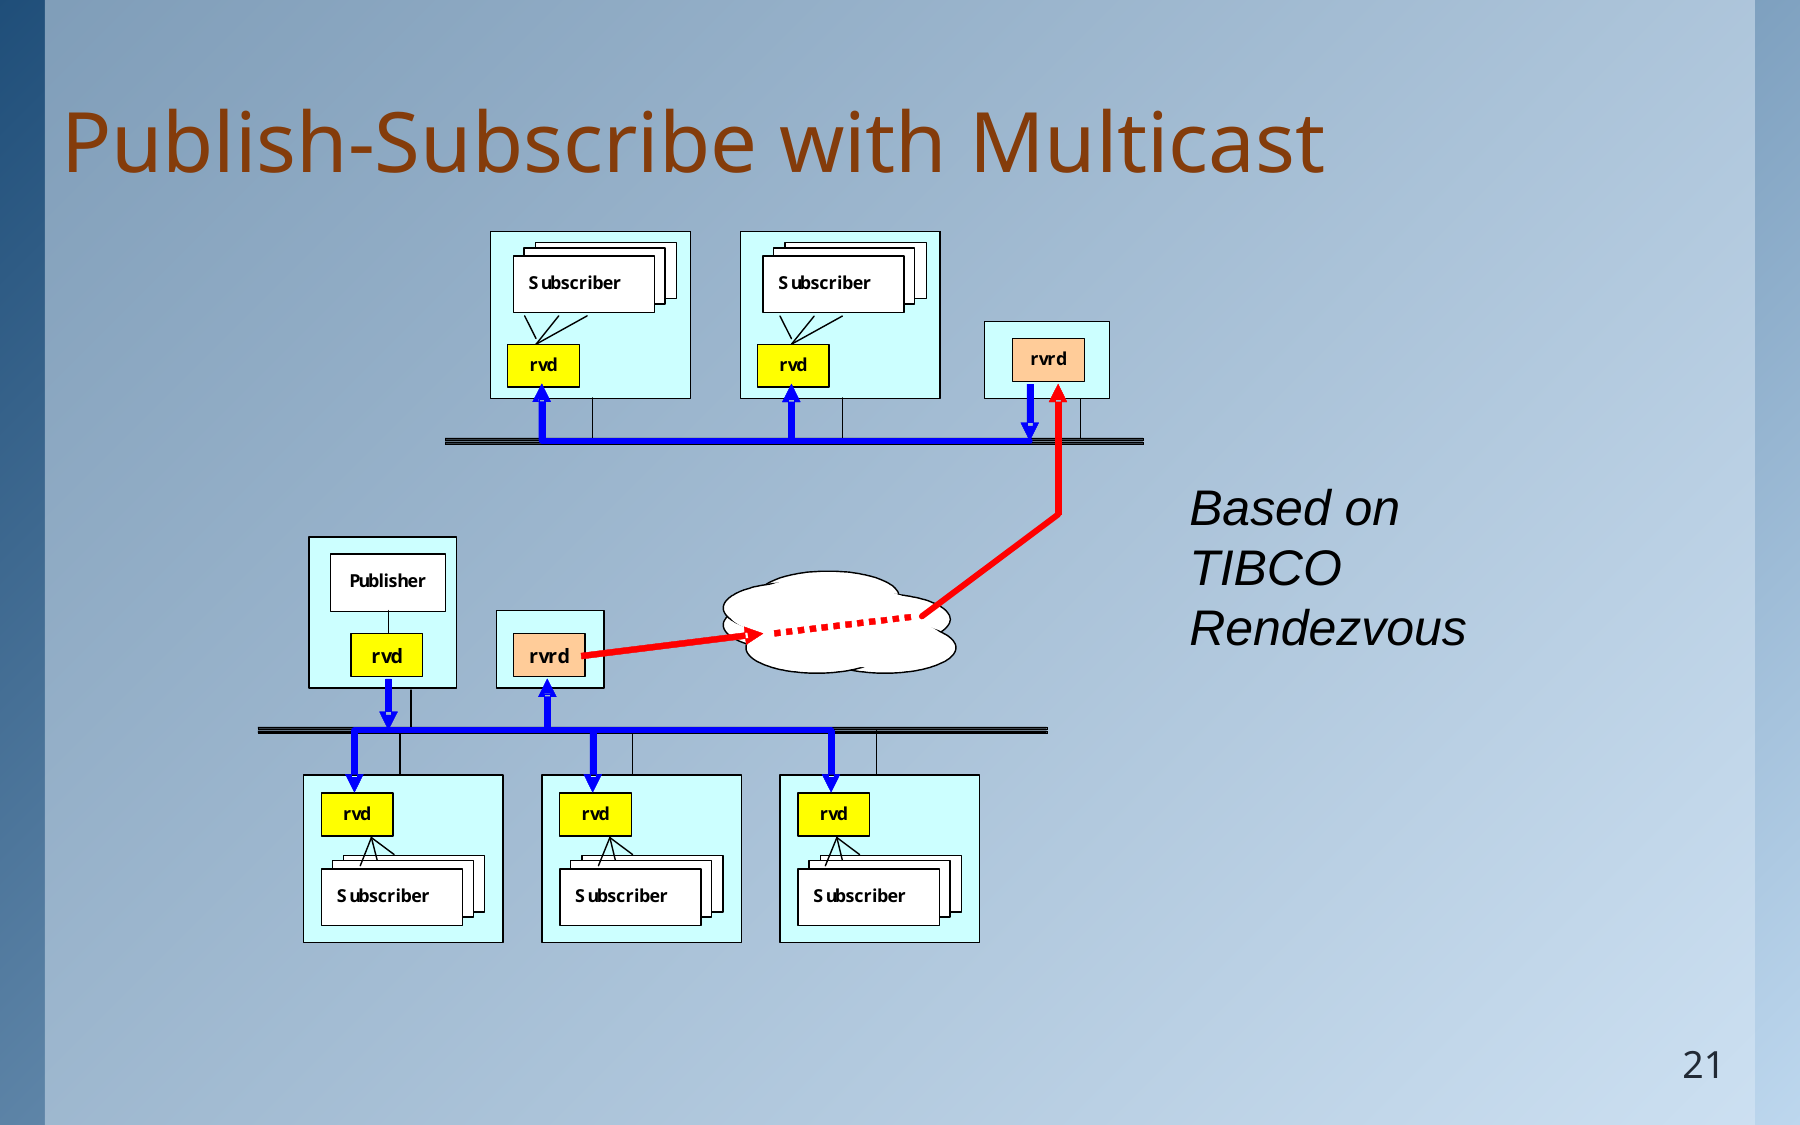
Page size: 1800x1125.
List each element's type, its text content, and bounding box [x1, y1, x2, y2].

text_box Based on TIBCO Rendezvous [1174, 467, 1496, 663]
title Publish-Subscribe with Multicast [40, 12, 1746, 200]
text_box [253, 231, 1152, 945]
slide_number 21 [1581, 1050, 1746, 1103]
